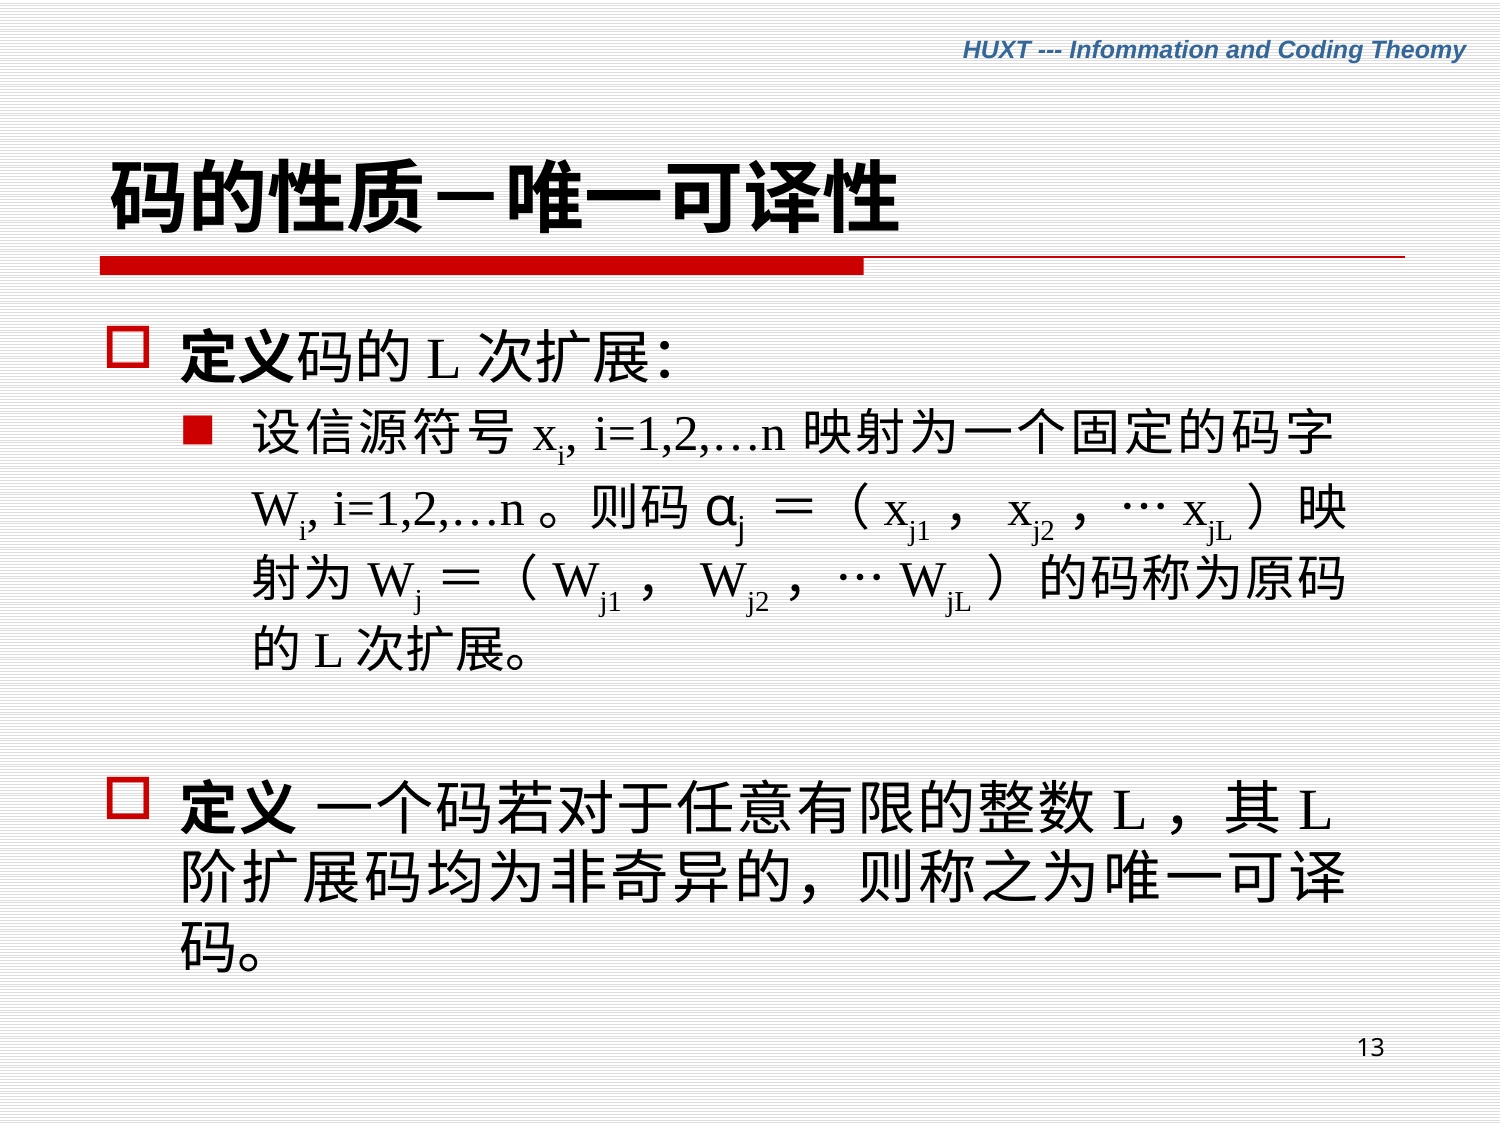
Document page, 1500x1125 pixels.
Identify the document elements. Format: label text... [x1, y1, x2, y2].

slide_number 13 [1074, 1024, 1400, 1103]
title 码的性质－唯一可译性 [94, 50, 1407, 250]
list 定义码的L次扩展： 设信源符号xi, i=1,2,…n映射为一个固定的码字Wi, i=1,2,…n。则码αj ＝（xj1，xj2，…xjL）映射为Wj＝（Wj1，Wj2，…WjL）的码称为原码的L次扩展。 定义 一个码若对于任意有限的整数L，其L阶扩展码均为非奇异的，则称之为唯一可译码。 [87, 312, 1363, 1063]
